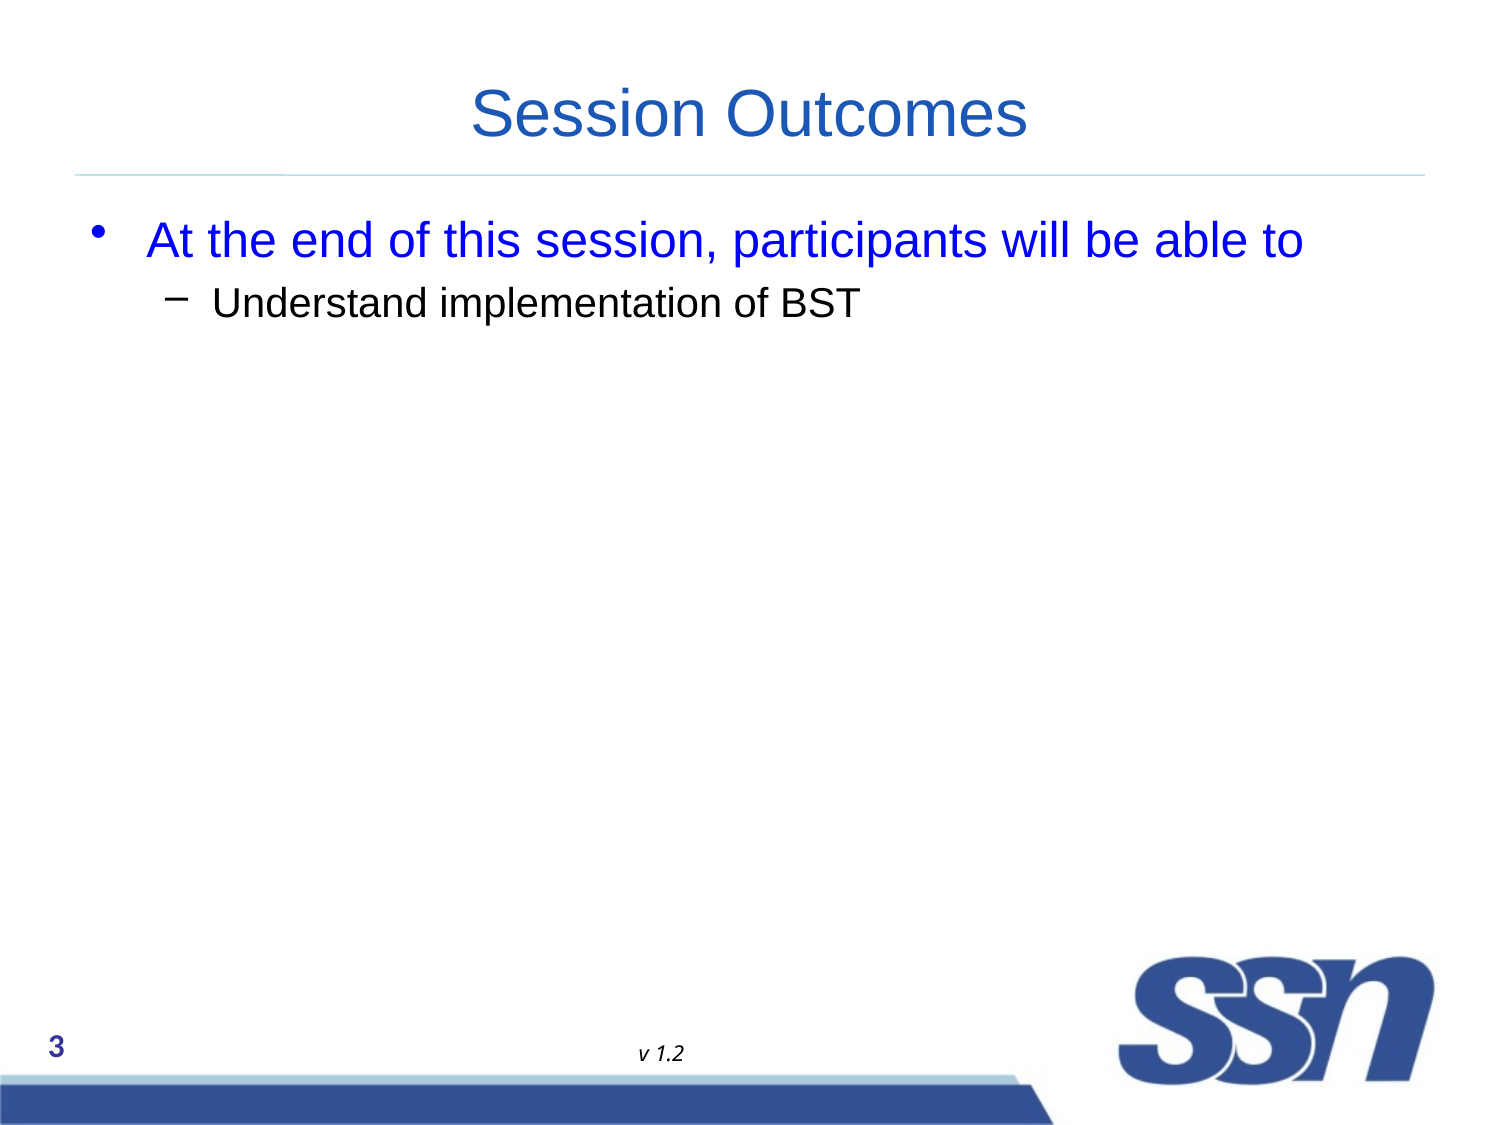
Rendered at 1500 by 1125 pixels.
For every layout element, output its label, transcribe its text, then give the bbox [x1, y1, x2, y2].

picture [0, 913, 1500, 1125]
title Session Outcomes [75, 45, 1425, 175]
list At the end of this session, participants will be able to Understand implementation of BST [75, 200, 1425, 1005]
